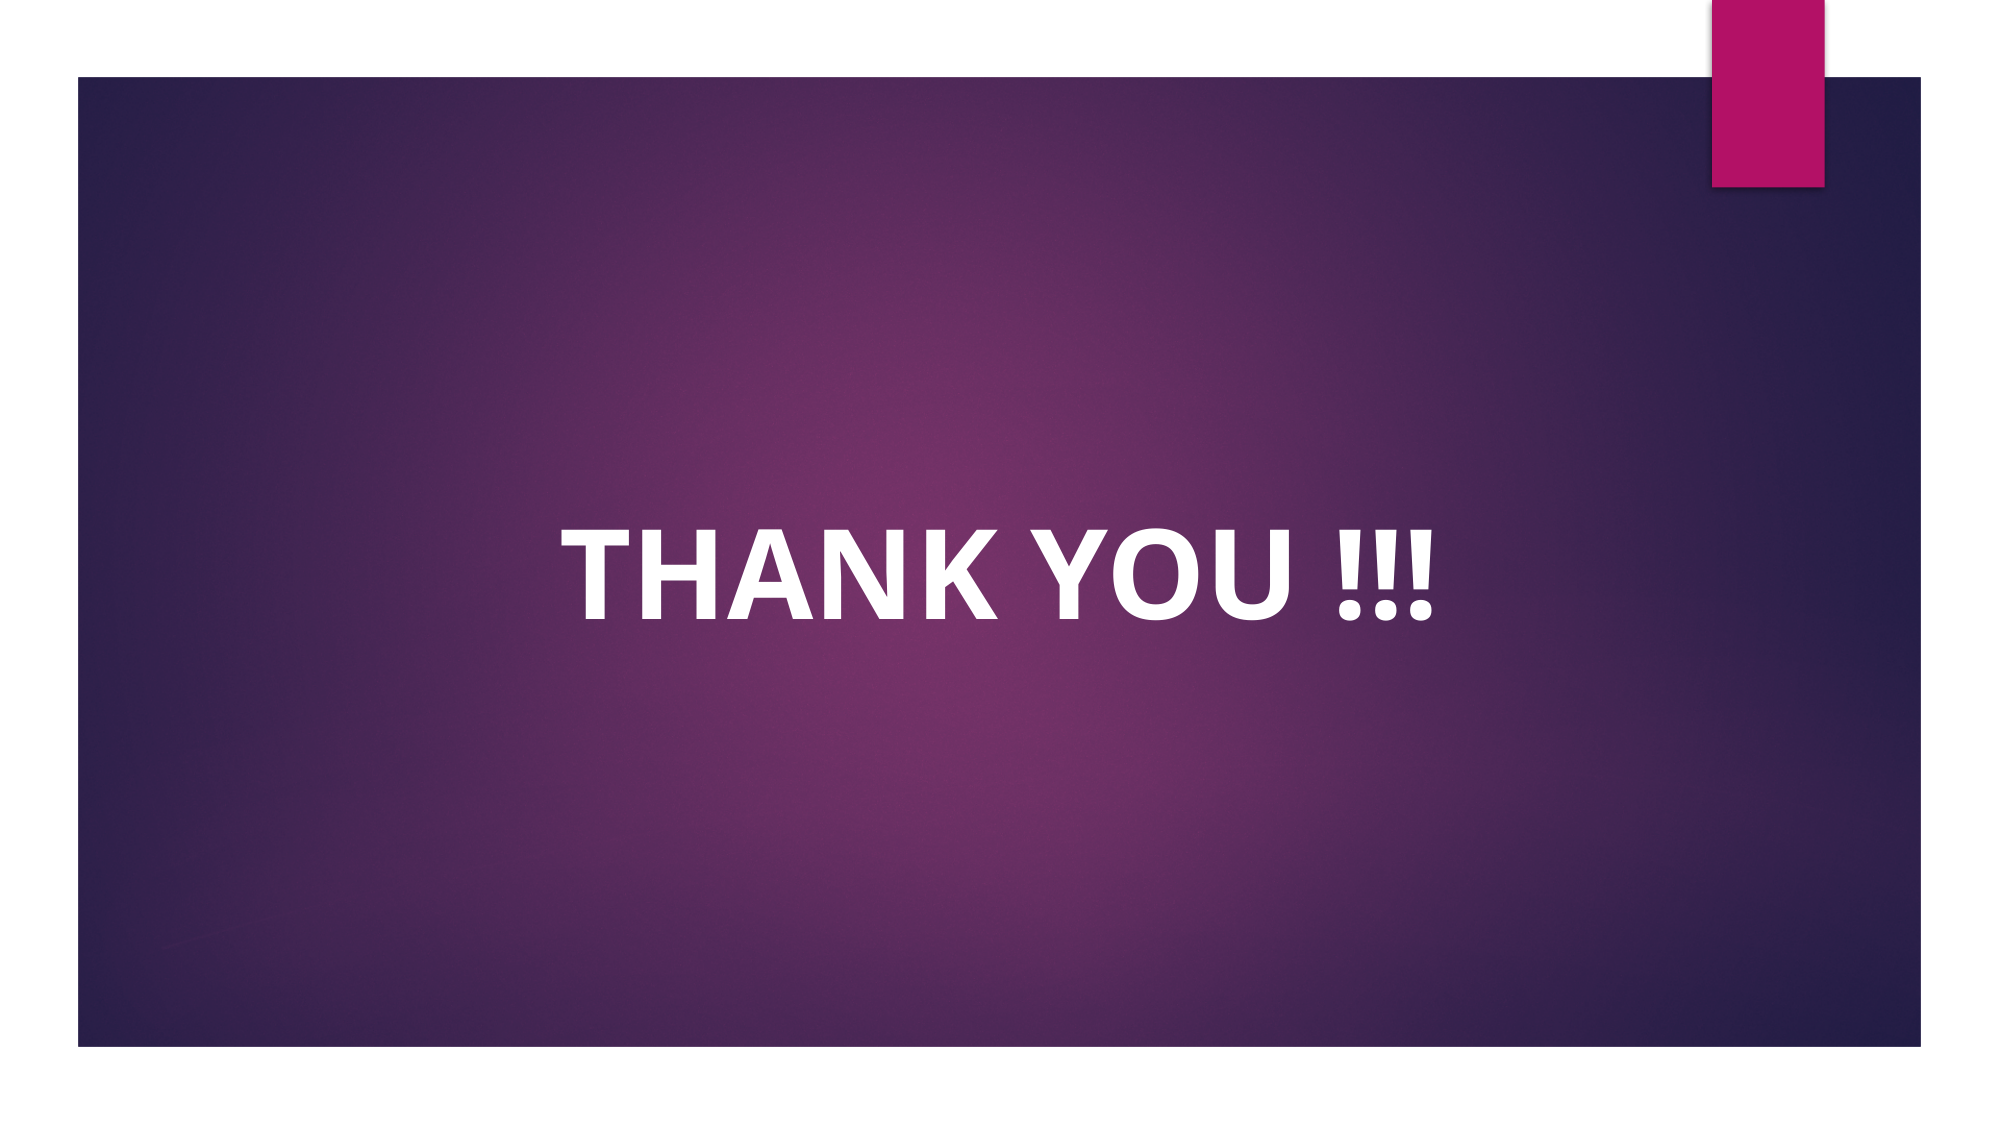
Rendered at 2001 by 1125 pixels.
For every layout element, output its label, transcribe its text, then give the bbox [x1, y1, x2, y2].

text_box THANK YOU !!! [544, 486, 1456, 652]
